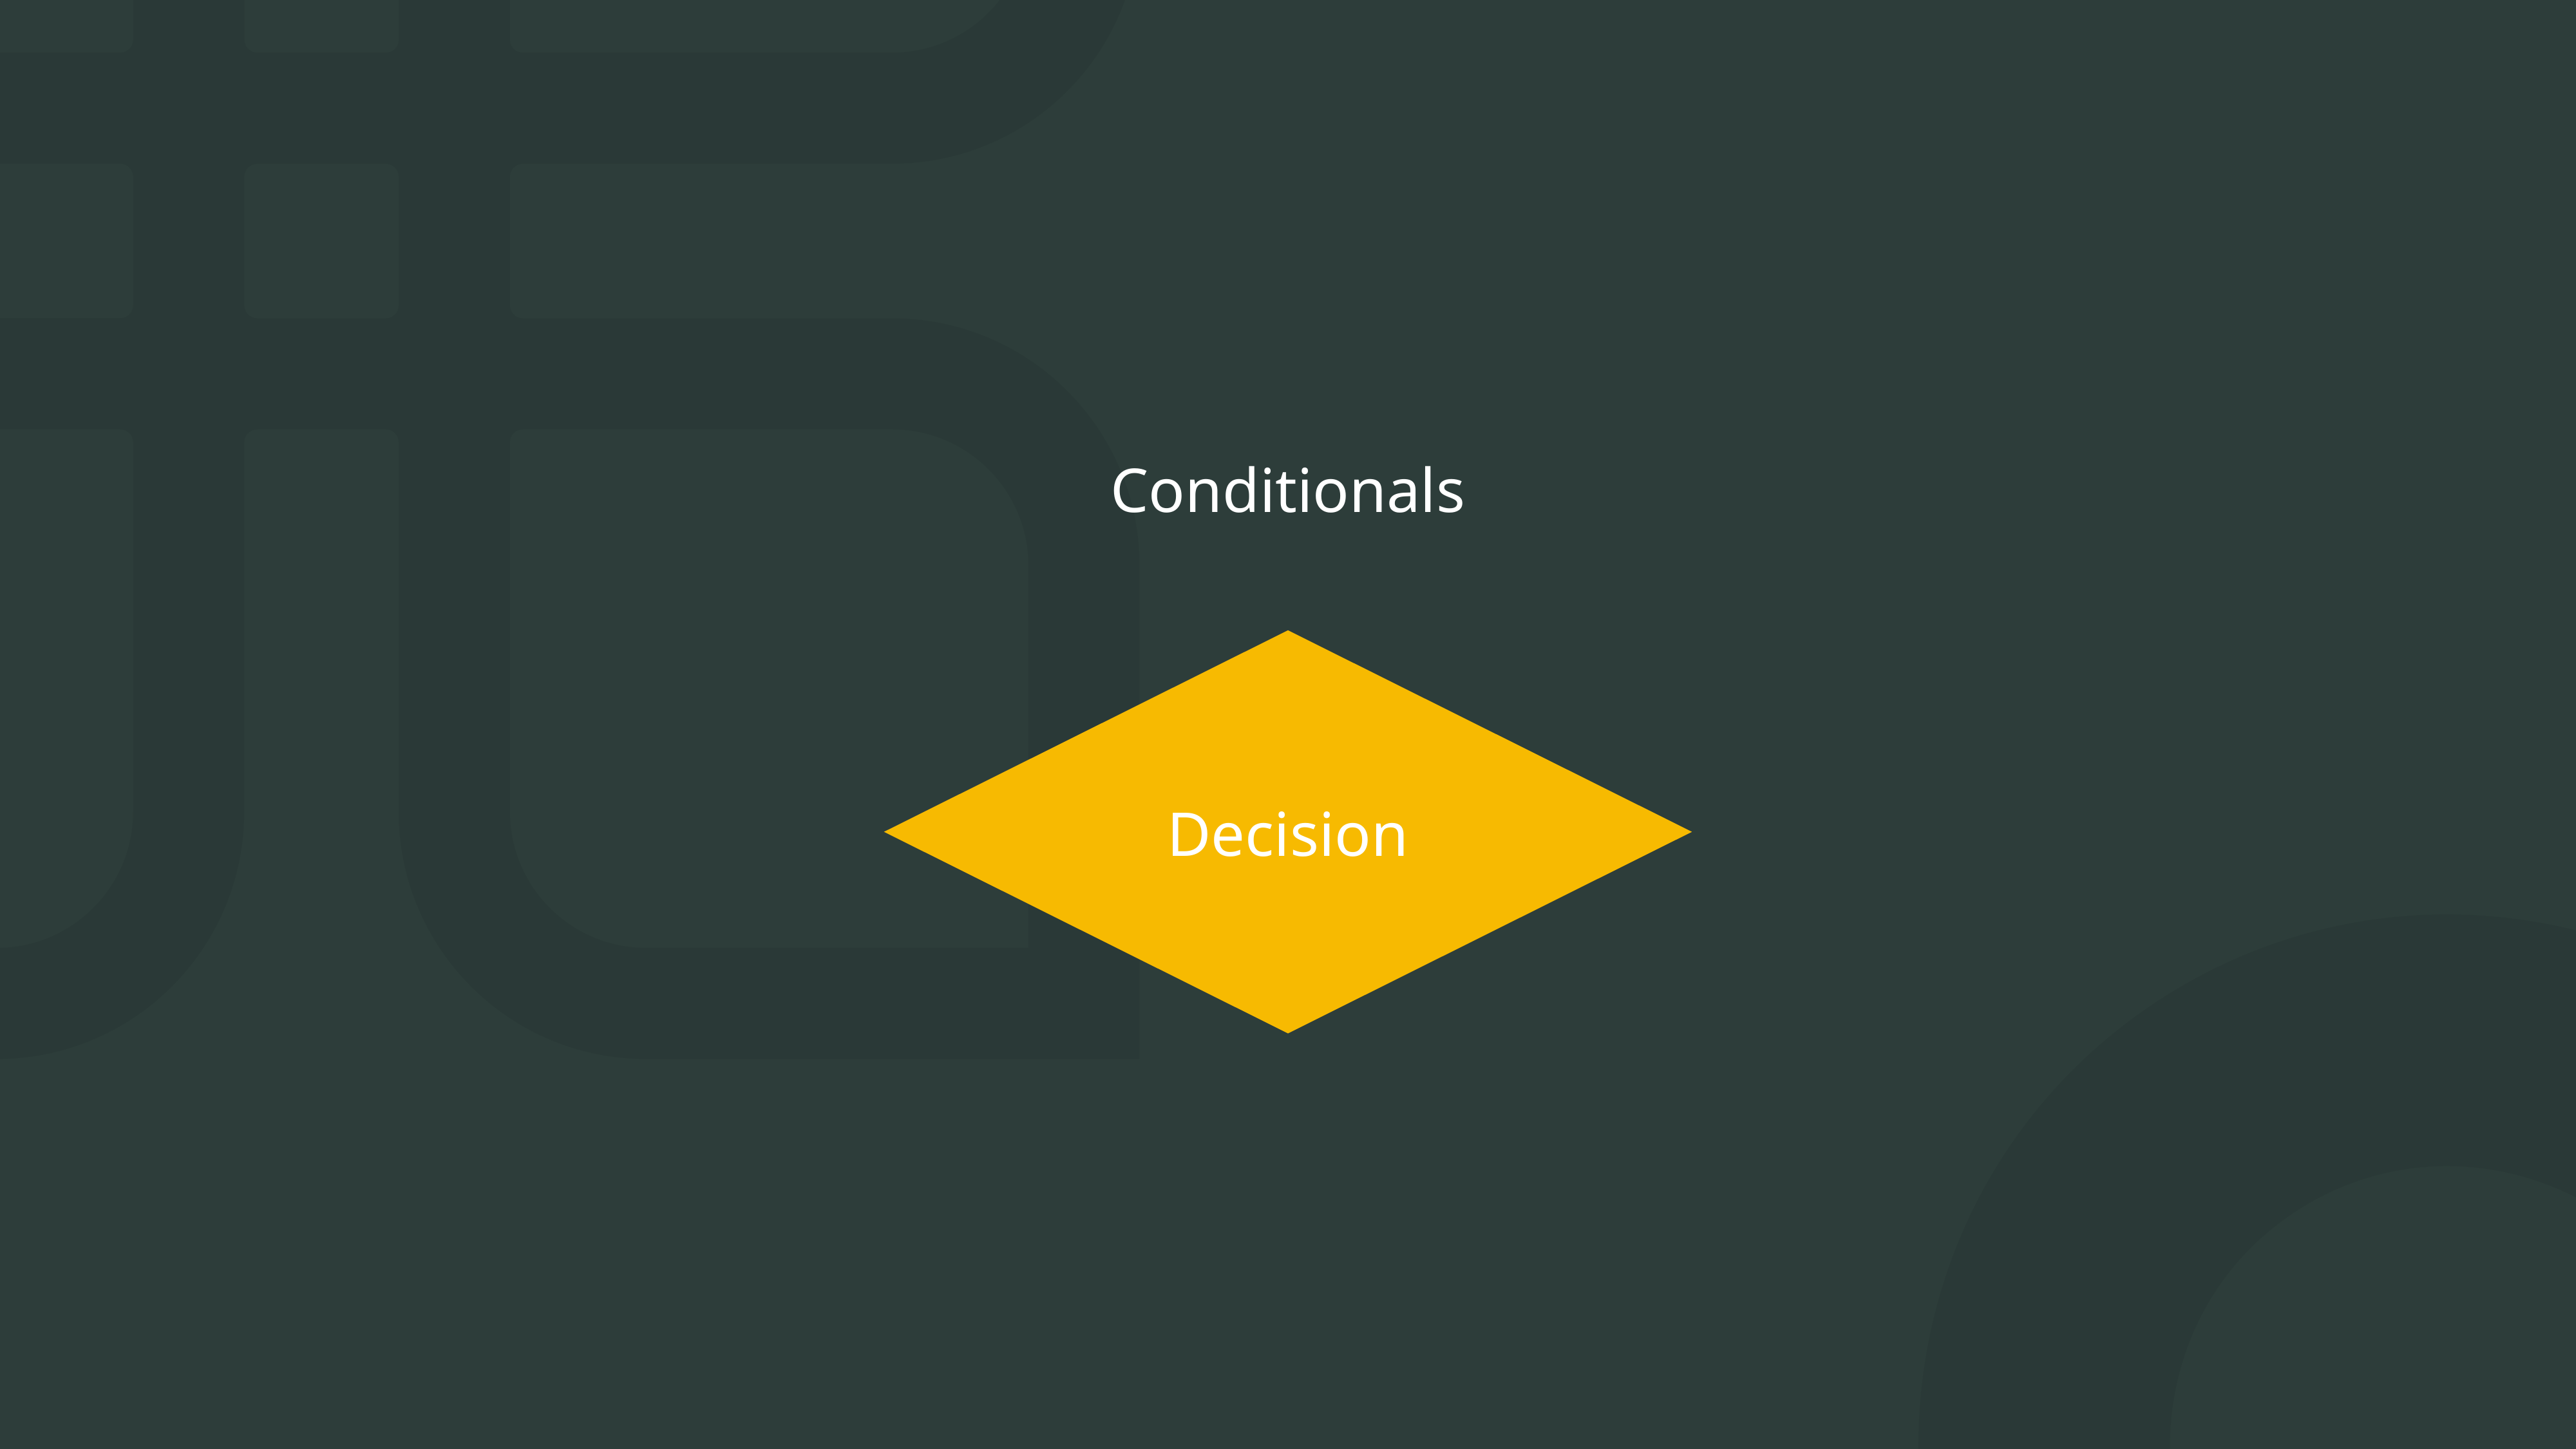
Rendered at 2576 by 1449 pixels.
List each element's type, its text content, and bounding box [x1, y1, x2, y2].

text_box Decision [884, 630, 1692, 1034]
text_box Conditionals [369, 446, 2207, 530]
